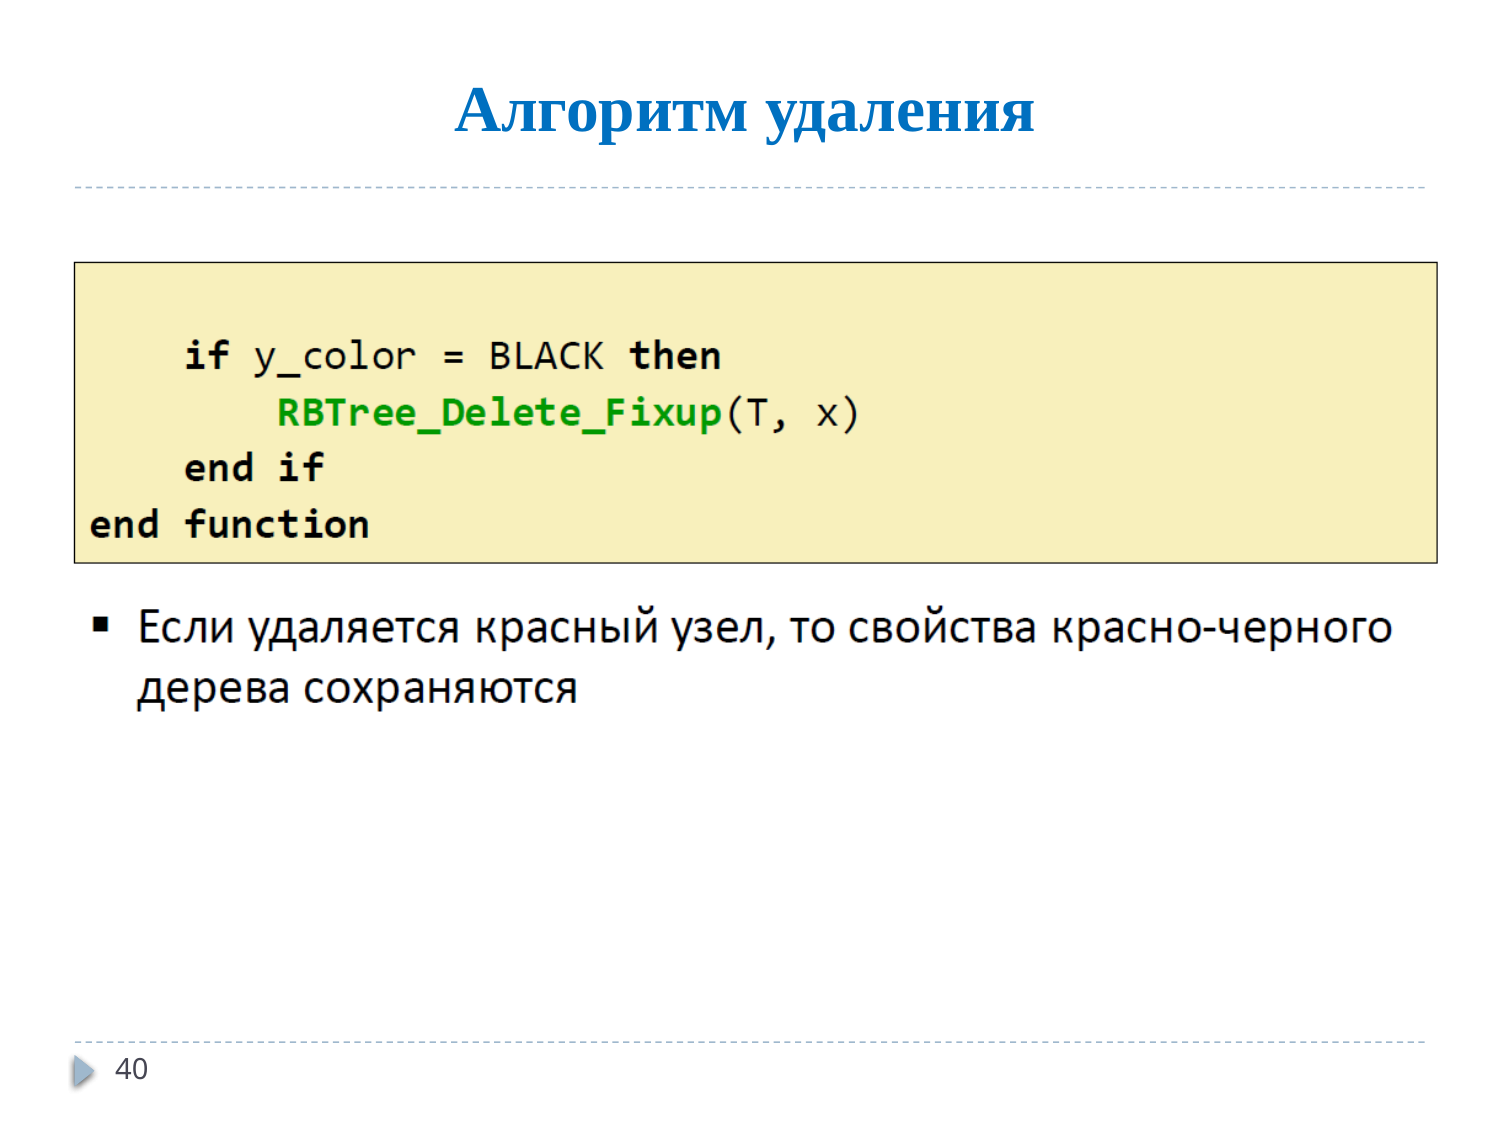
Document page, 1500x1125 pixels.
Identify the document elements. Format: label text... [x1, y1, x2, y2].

title Алгоритм удаления [70, 58, 1421, 153]
slide_number 40 [100, 1042, 426, 1103]
picture [58, 257, 1445, 719]
